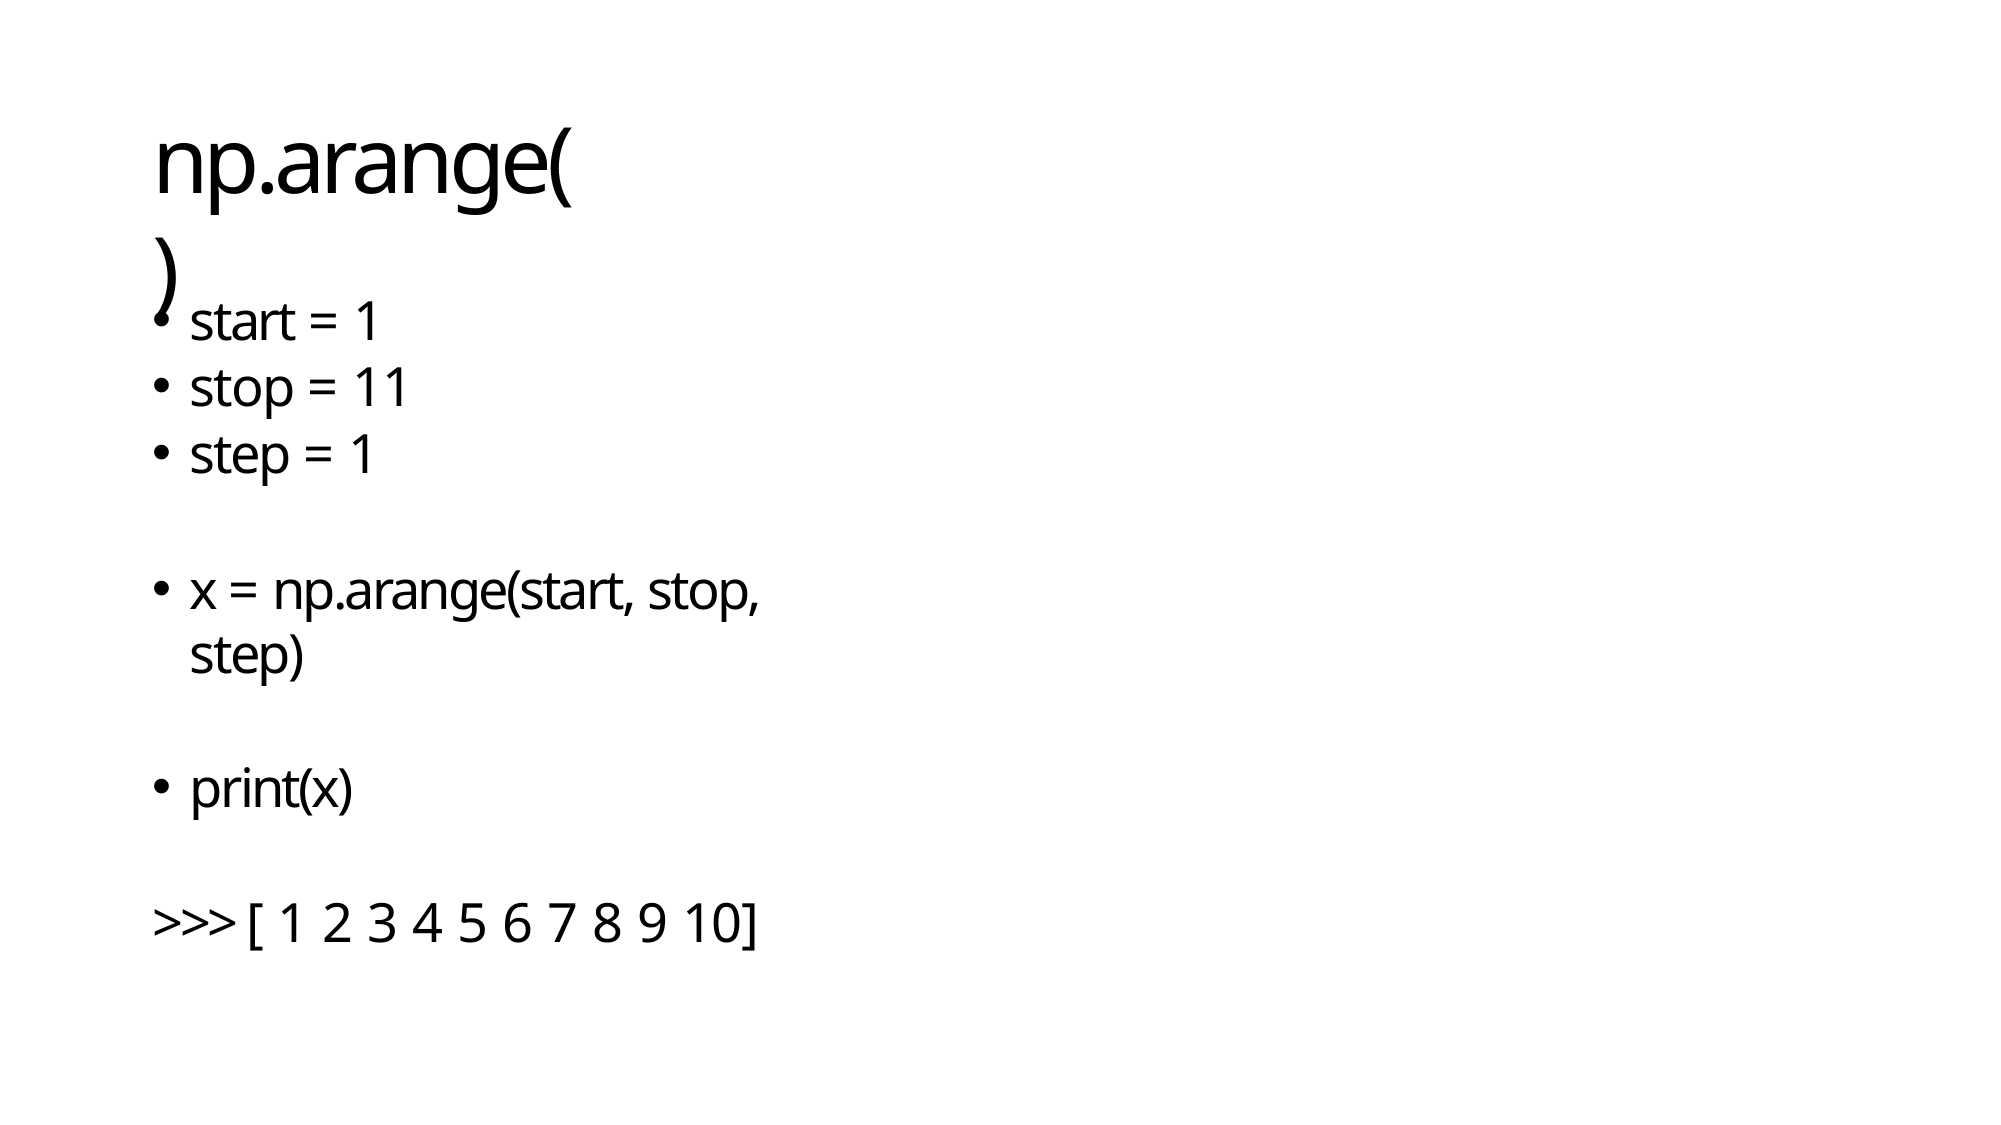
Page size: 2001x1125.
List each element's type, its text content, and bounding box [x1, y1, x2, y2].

text_box start = 1 stop = 11 step = 1 x = np.arange(start, stop, step) print(x) >>> [ 1 2 3 4 5 6 7 8 9 10] [150, 284, 863, 954]
title np.arange() [150, 100, 579, 284]
